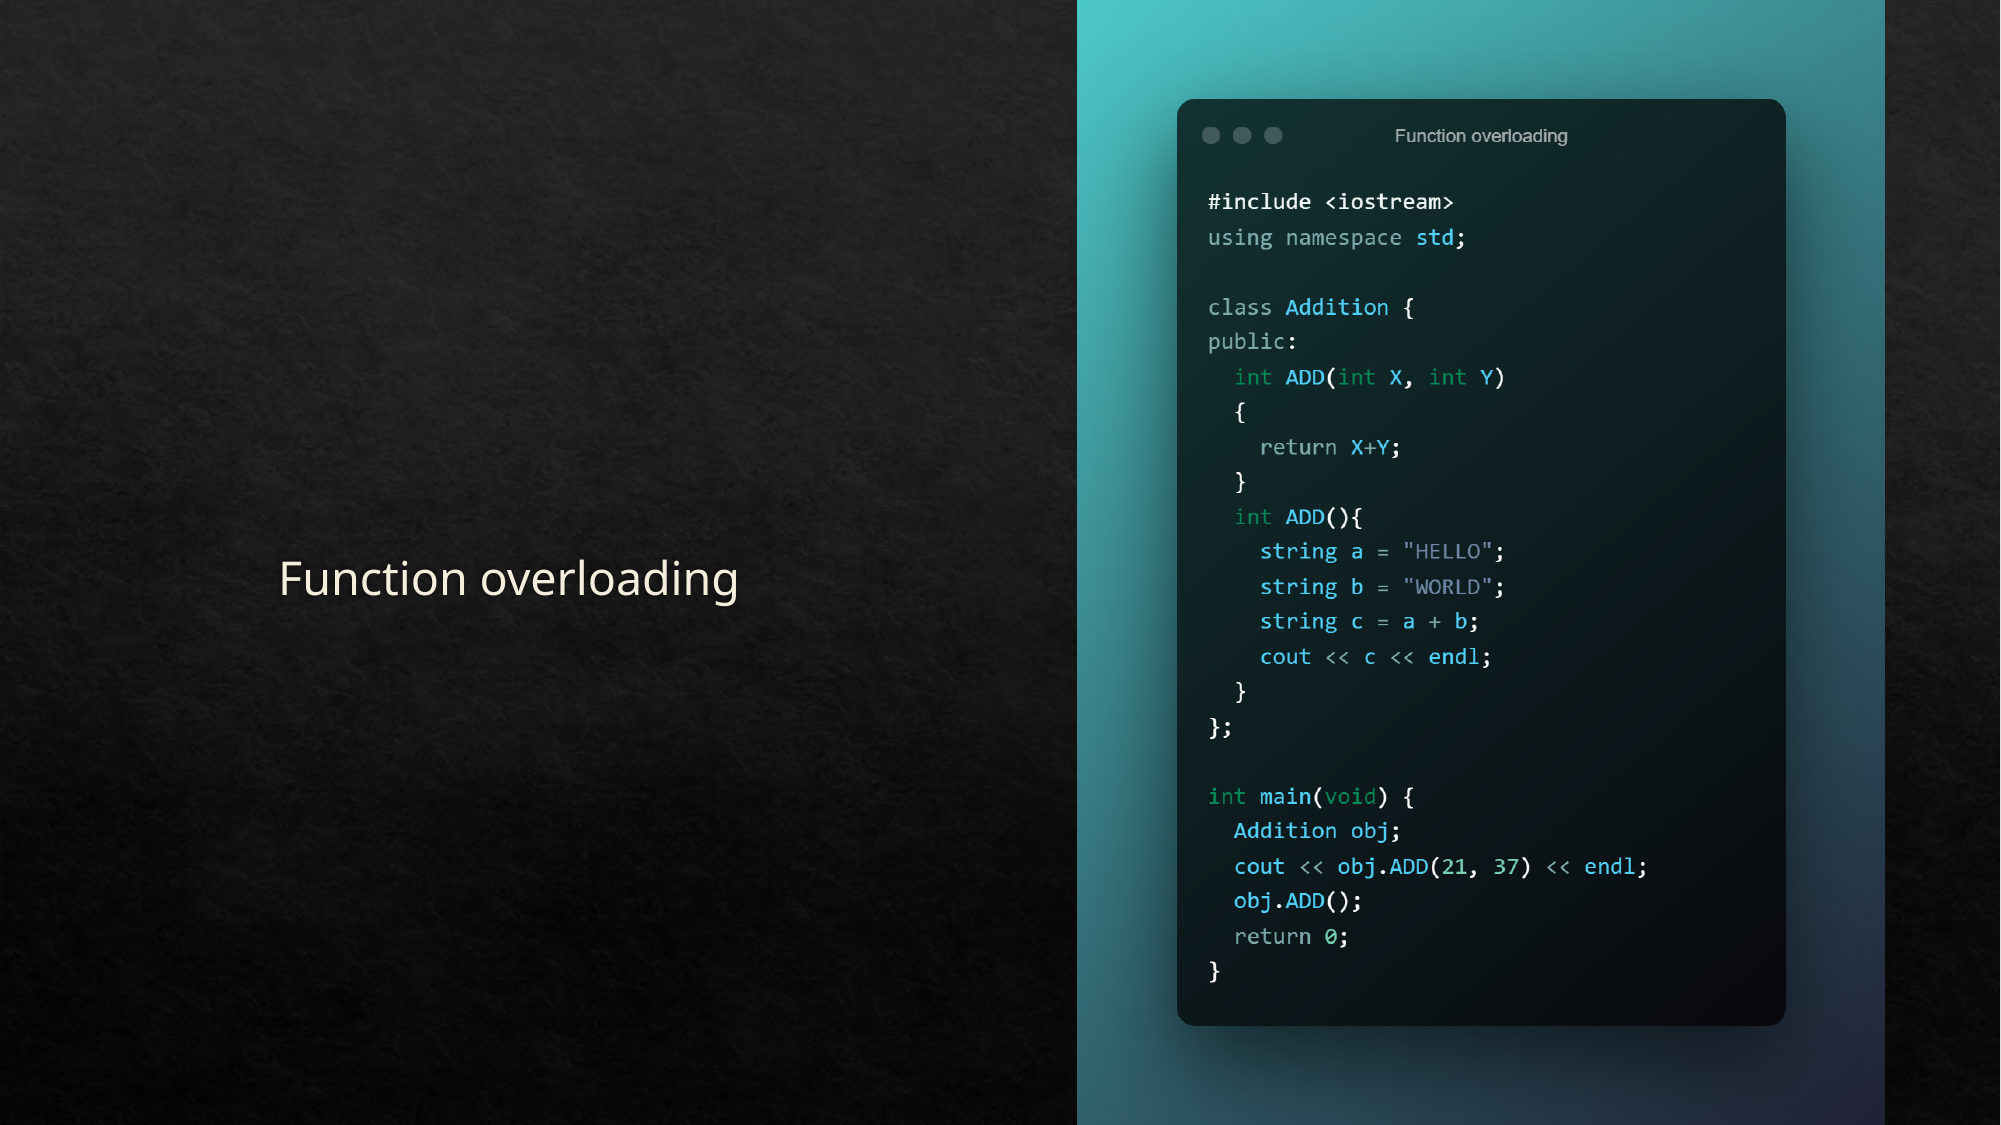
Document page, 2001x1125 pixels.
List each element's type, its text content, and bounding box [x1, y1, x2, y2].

picture [1076, 0, 1885, 1125]
title Function overloading [204, 515, 814, 614]
